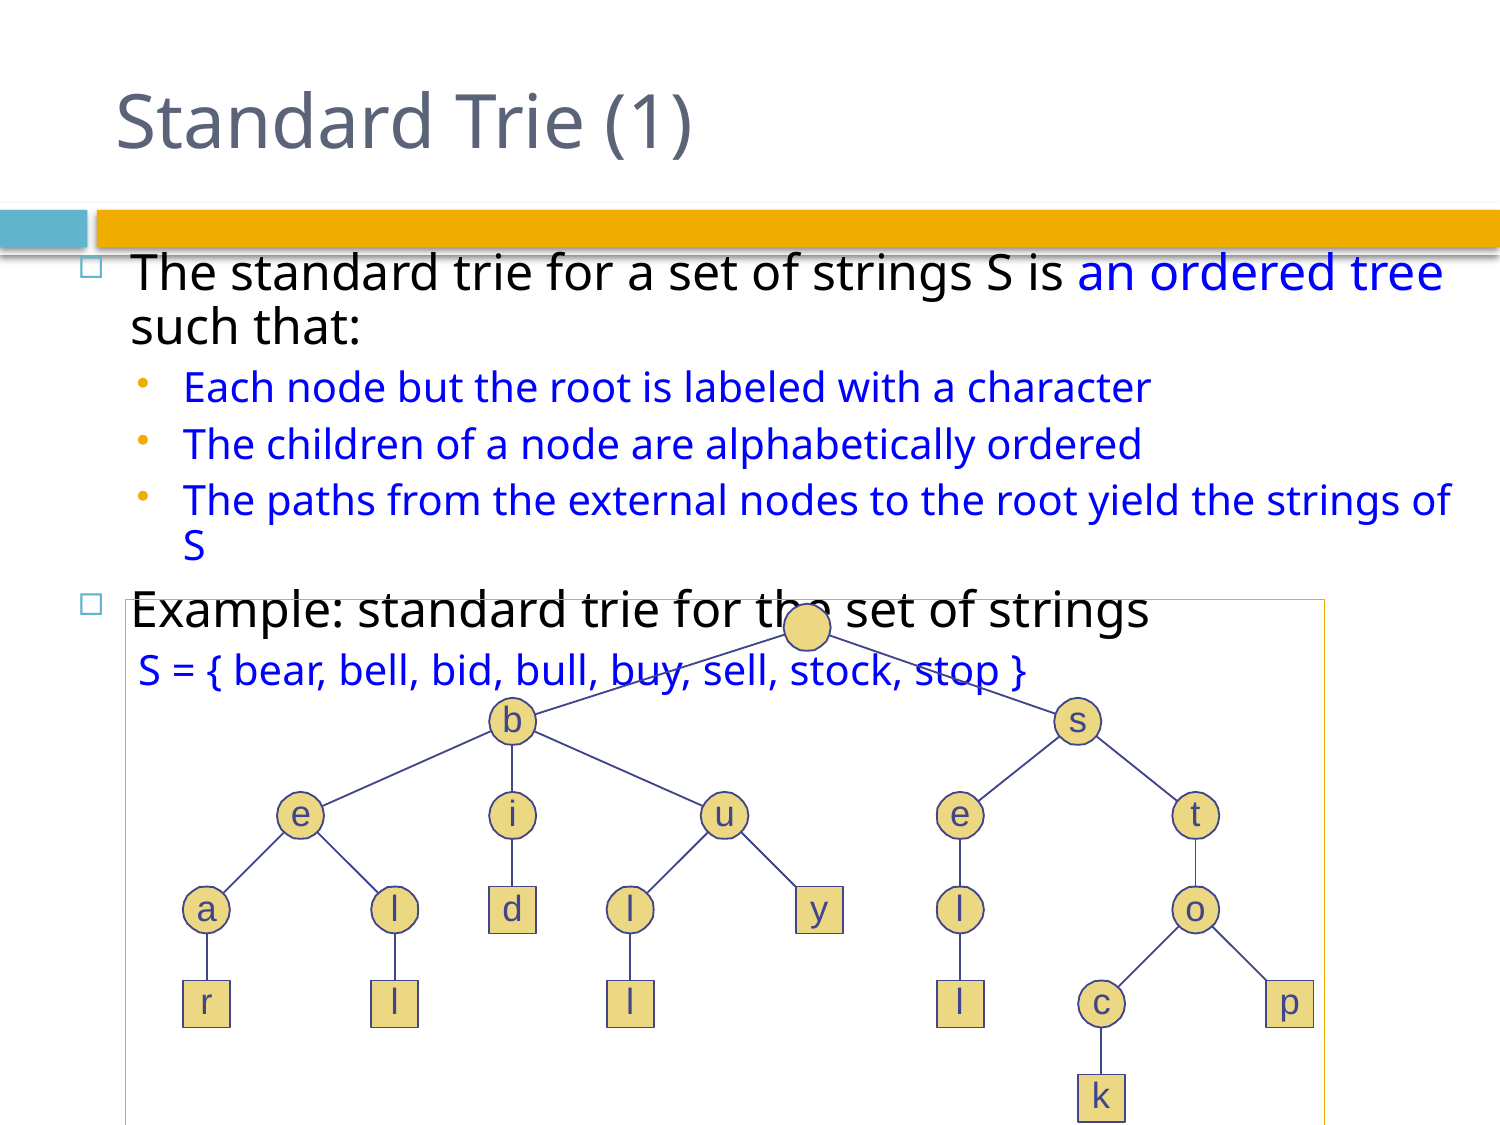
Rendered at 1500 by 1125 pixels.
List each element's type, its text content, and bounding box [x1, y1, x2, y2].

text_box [124, 599, 1326, 1125]
title Standard Trie (1) [100, 37, 1438, 200]
list The standard trie for a set of strings S is an ordered tree such that: Each node but the root is labeled with a character The children of a node are alphabetically ordered The paths from the external nodes to the root yield the strings of S Example: standard trie for the set of strings S = { bear, bell, bid, bull, buy, sell, stock, stop } [63, 240, 1476, 616]
